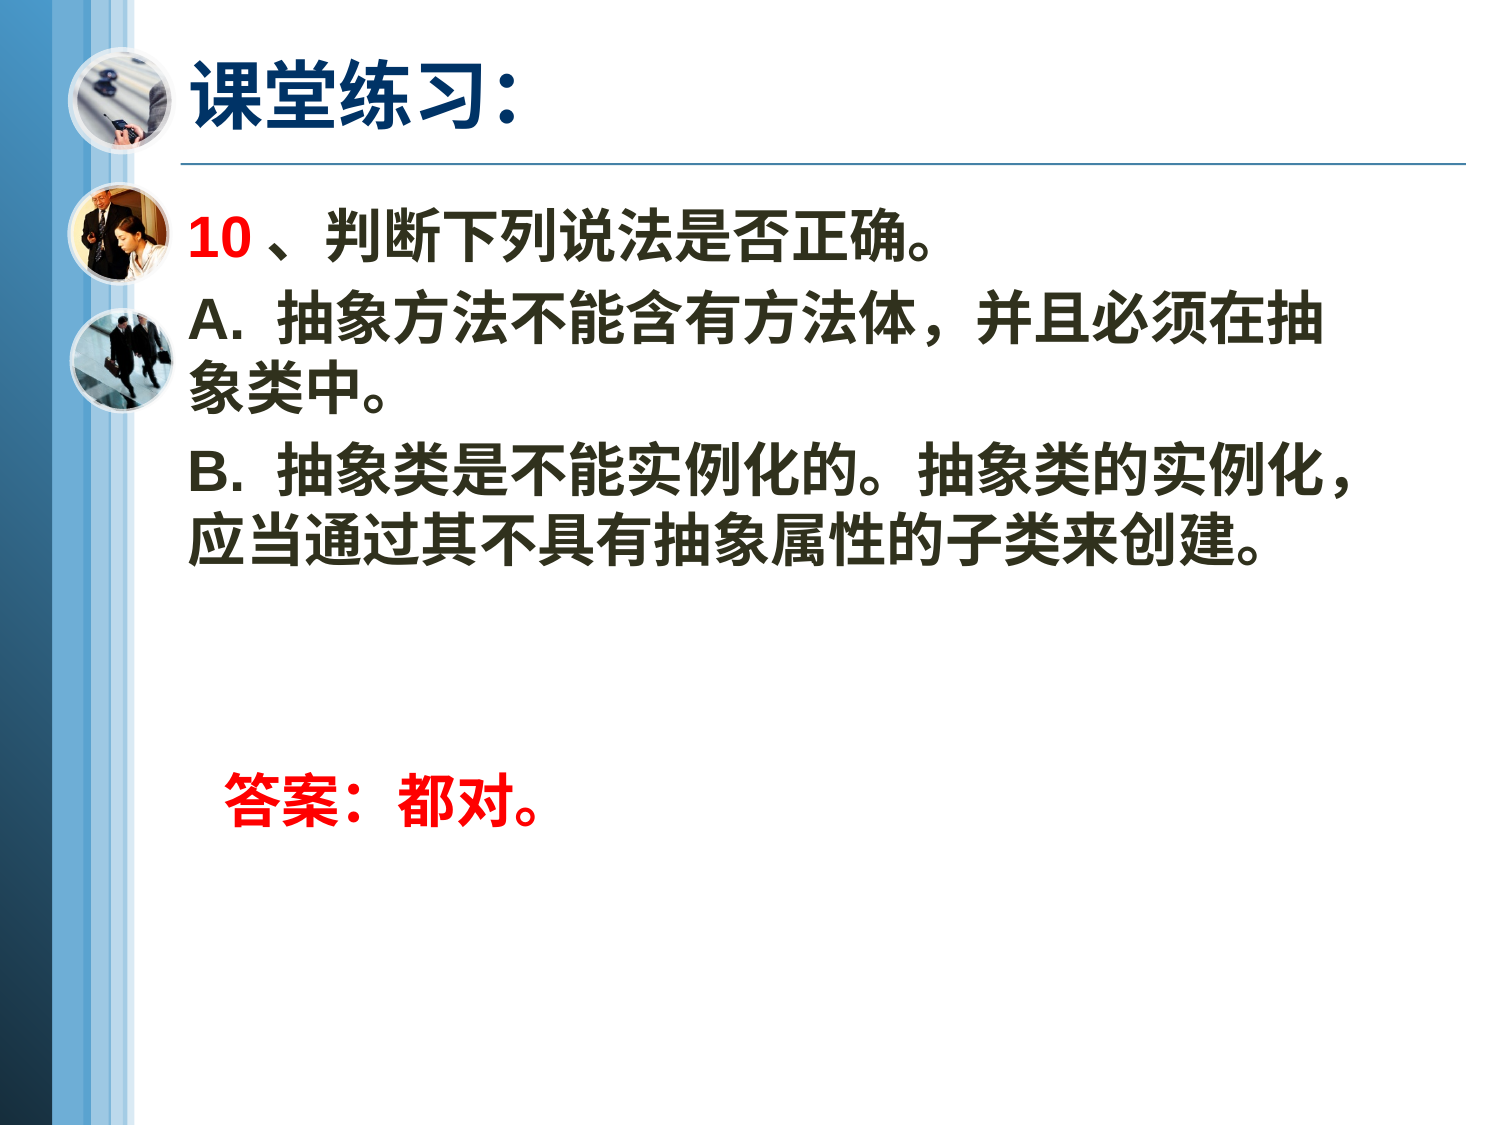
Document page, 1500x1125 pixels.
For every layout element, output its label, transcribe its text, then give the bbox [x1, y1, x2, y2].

picture [75, 313, 171, 408]
list 10、判断下列说法是否正确。 A. 抽象方法不能含有方法体，并且必须在抽象类中。 B. 抽象类是不能实例化的。抽象类的实例化，应当通过其不具有抽象属性的子类来创建。 [172, 191, 1366, 631]
title 课堂练习： [173, 10, 1479, 177]
picture [78, 57, 166, 144]
text_box 答案：都对。 [208, 756, 816, 842]
picture [74, 189, 166, 279]
